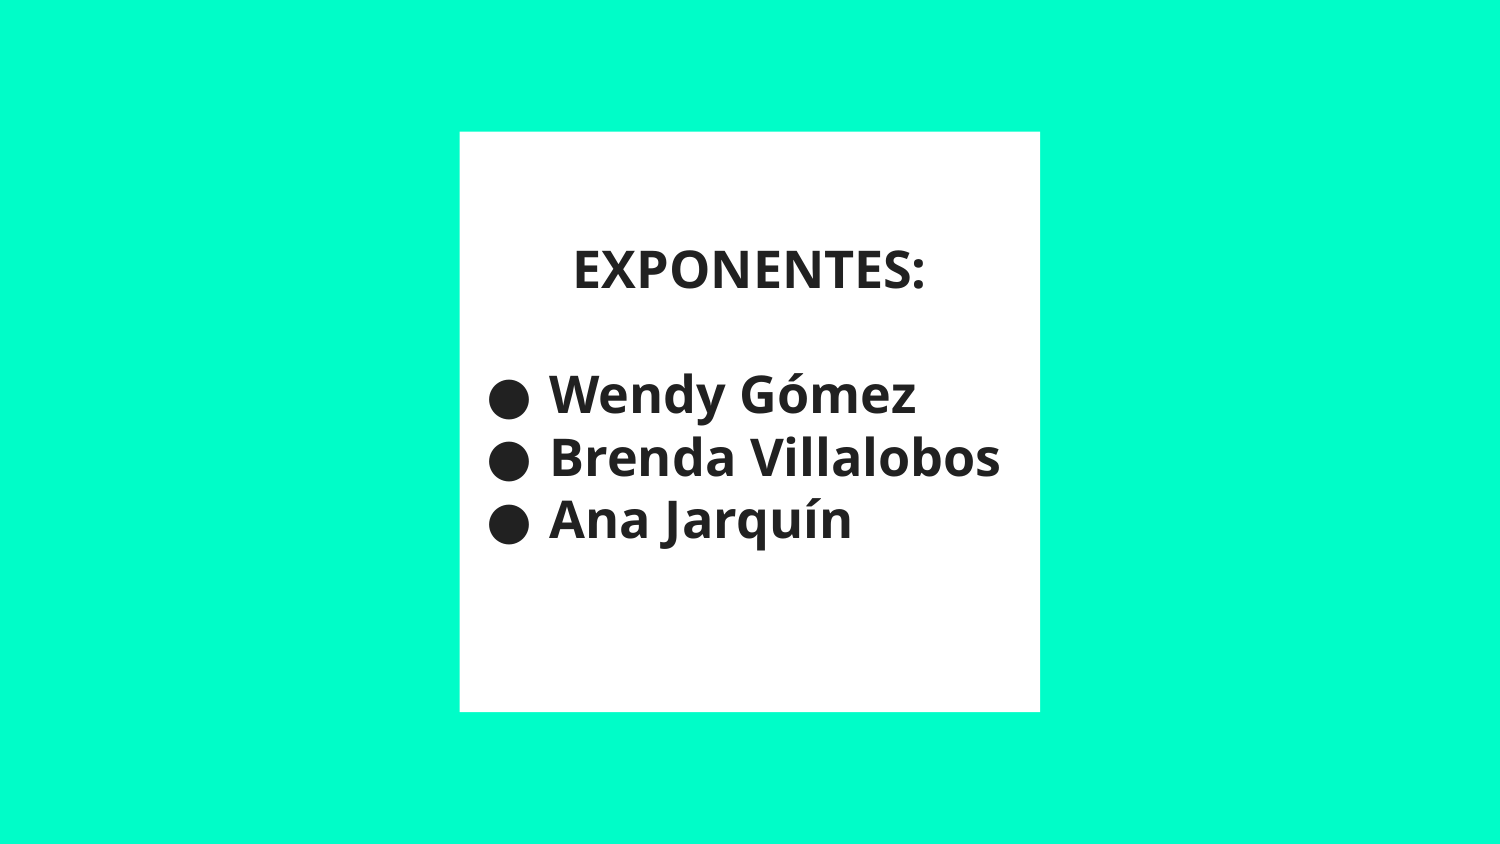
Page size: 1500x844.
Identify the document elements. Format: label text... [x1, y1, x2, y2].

title EXPONENTES: Wendy Gómez Brenda Villalobos Ana Jarquín [459, 131, 1041, 713]
